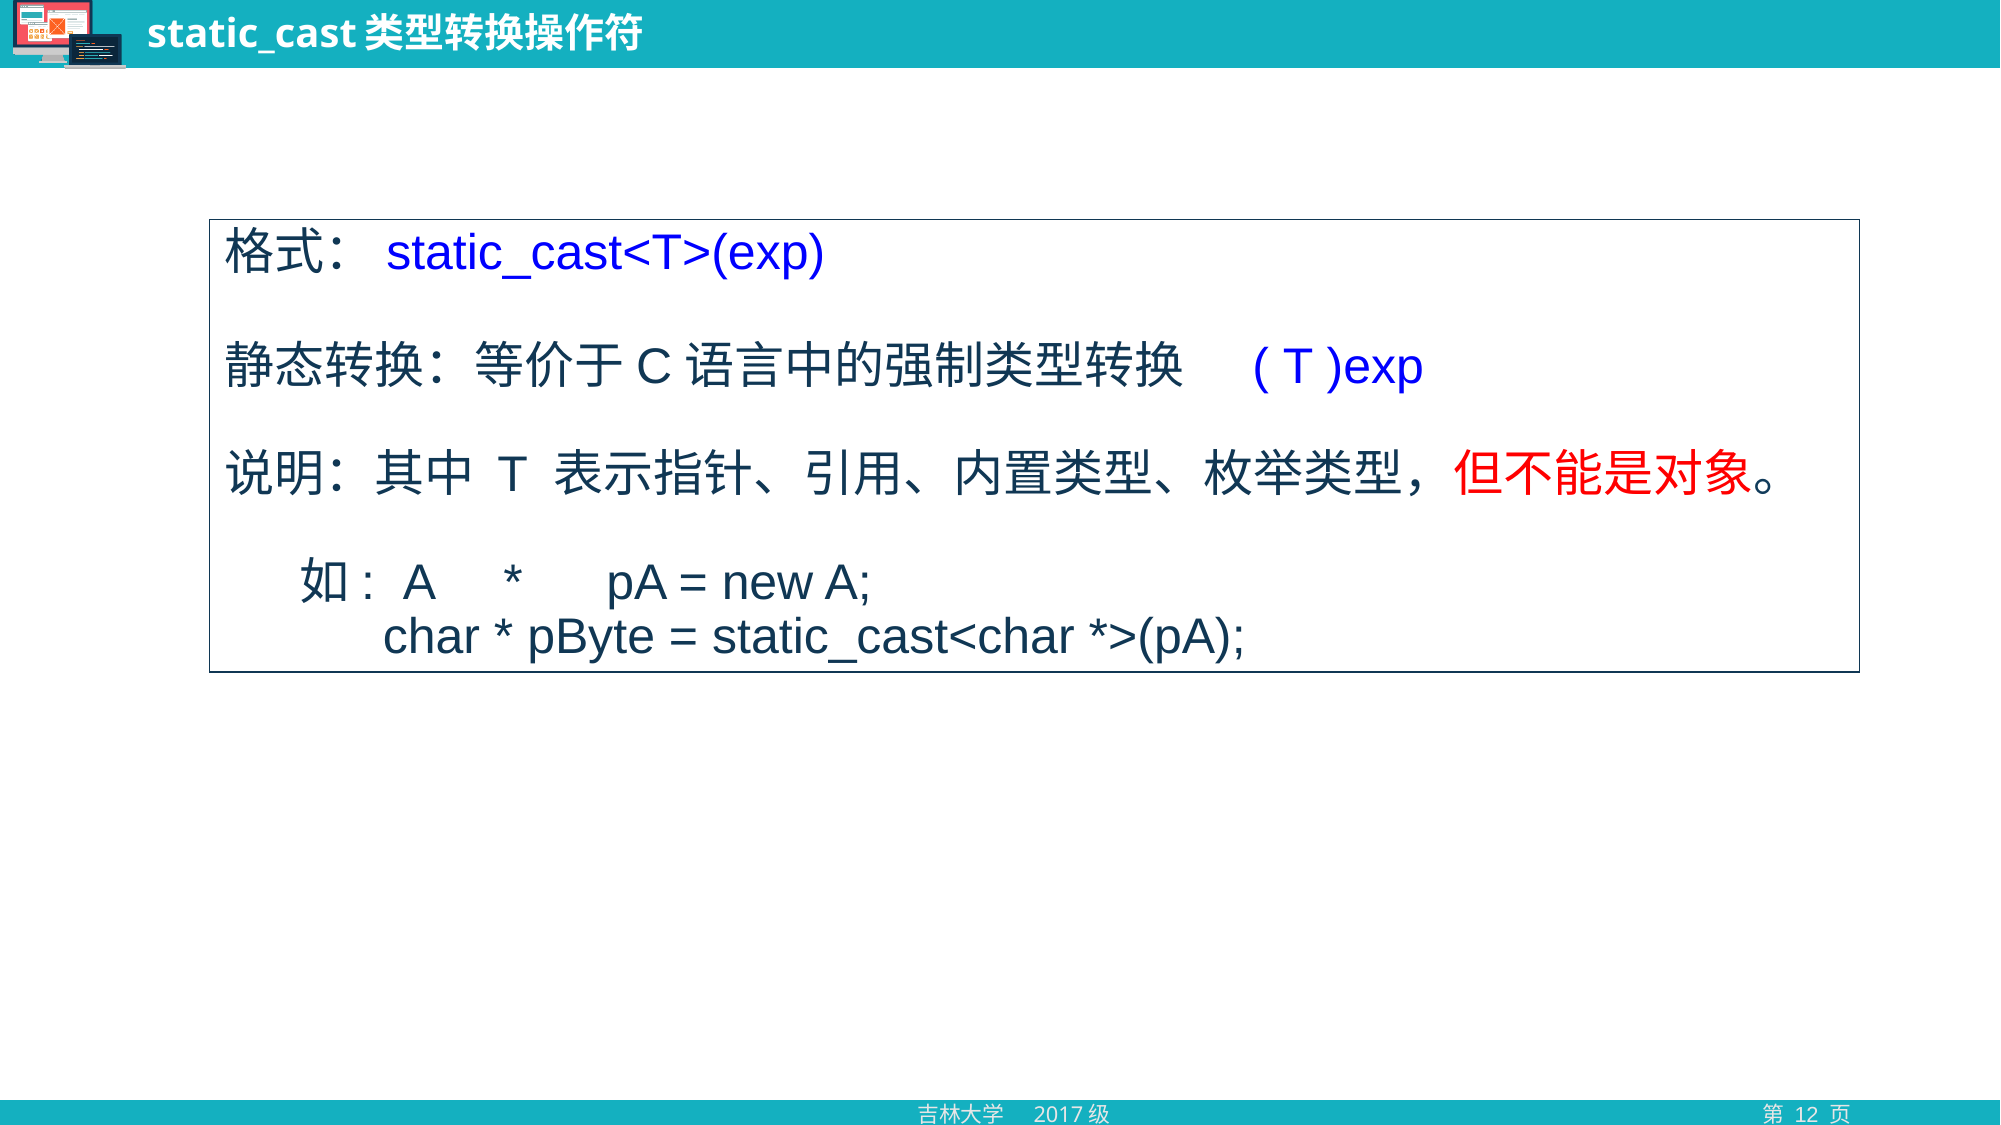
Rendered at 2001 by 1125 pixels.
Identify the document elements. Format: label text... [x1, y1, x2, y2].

title static_cast类型转换操作符 [132, 5, 1209, 64]
text_box 格式：static_cast<T>(exp) 静态转换：等价于C语言中的强制类型转换 ( T )exp 说明：其中 T 表示指针、引用、内置类型、枚举类型，但不能是对象。 如: A * pA = new A; char * pByte = static_cast<char *>(pA); [209, 219, 1860, 672]
picture [13, 0, 126, 69]
